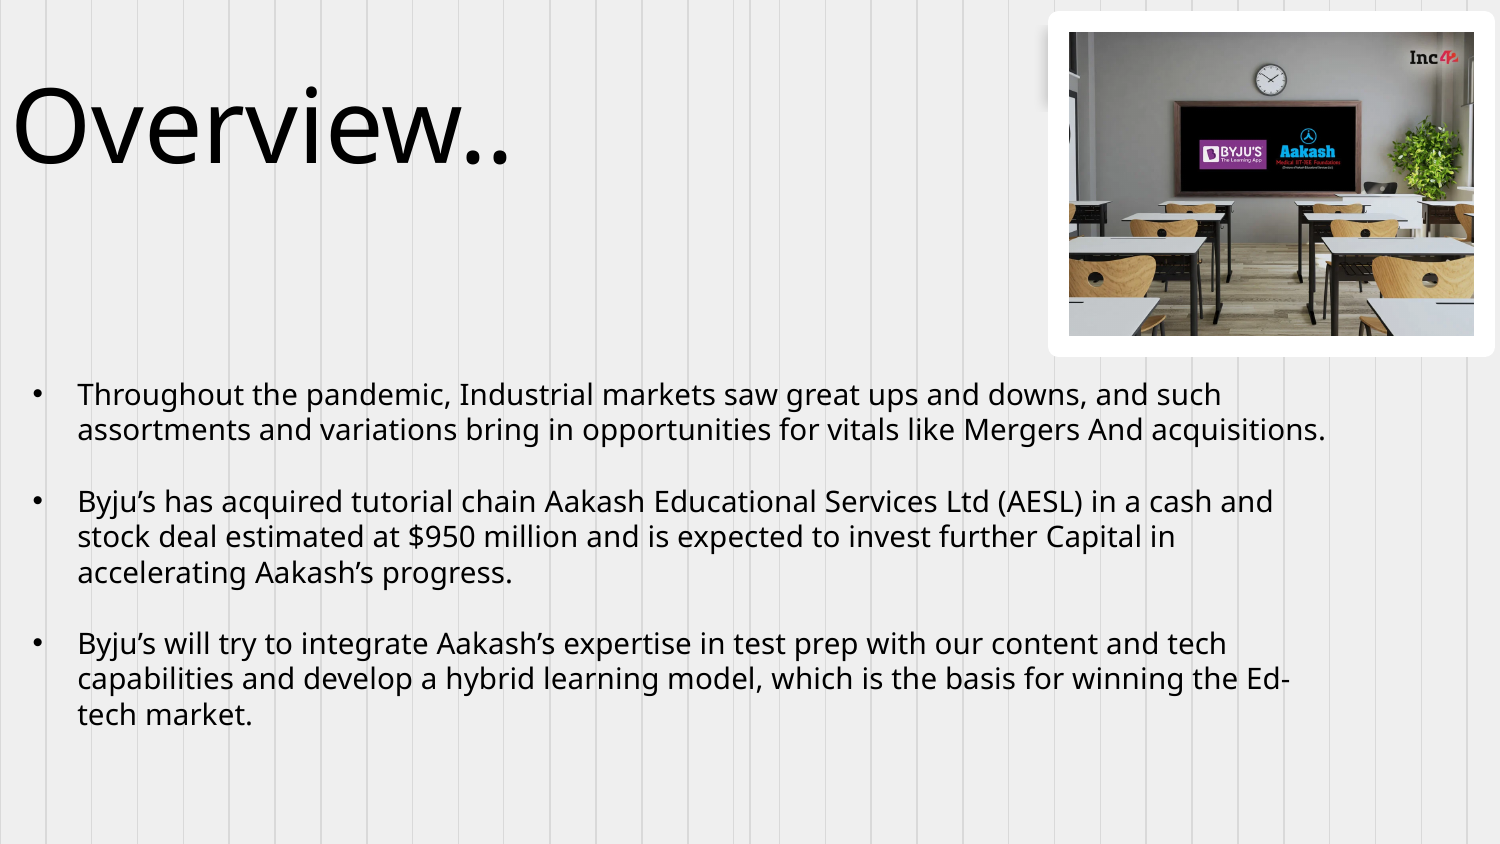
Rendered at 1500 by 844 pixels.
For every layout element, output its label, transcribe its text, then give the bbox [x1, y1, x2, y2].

subtitle Throughout the pandemic, Industrial markets saw great ups and downs, and such assortments and variations bring in opportunities for vitals like Mergers And acquisitions. Byju’s has acquired tutorial chain Aakash Educational Services Ltd (AESL) in a cash and stock deal estimated at $950 million and is expected to invest further Capital in accelerating Aakash’s progress. Byju’s will try to integrate Aakash’s expertise in test prep with our content and tech capabilities and develop a hybrid learning model, which is the basis for winning the Ed-tech market. [0, 327, 1347, 765]
title Overview.. [0, 43, 756, 200]
picture [1068, 31, 1475, 337]
